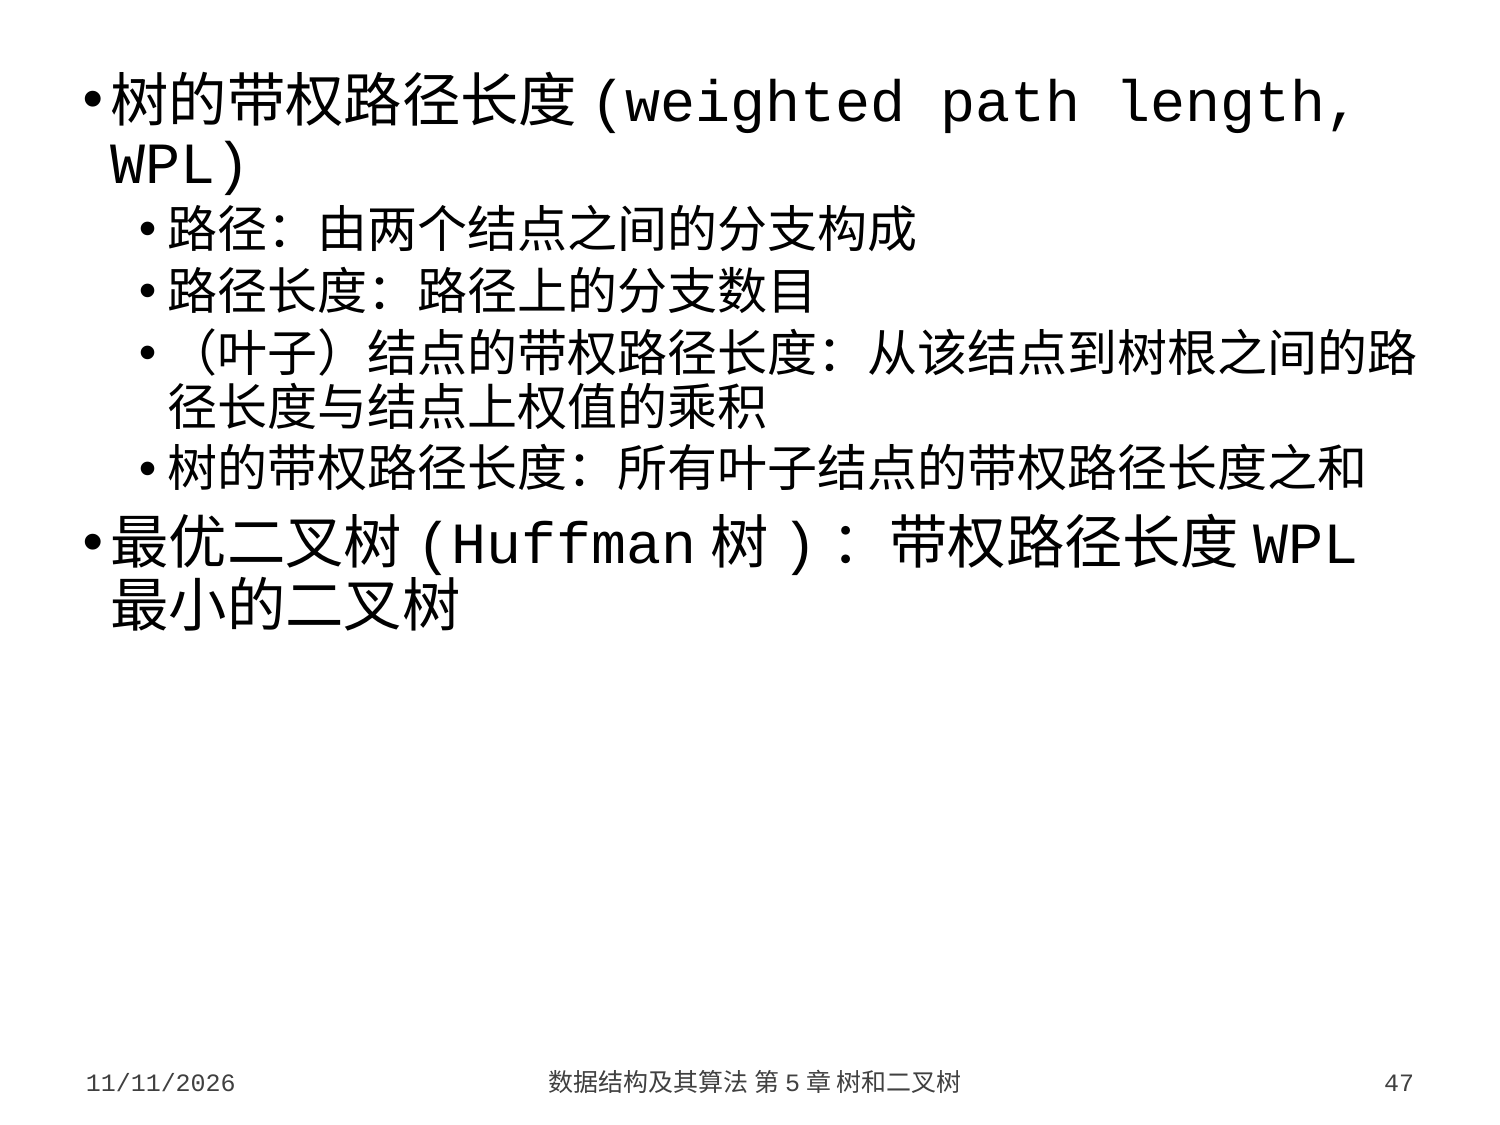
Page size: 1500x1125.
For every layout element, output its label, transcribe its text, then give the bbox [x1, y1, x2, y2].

slide_number 47 [1251, 1045, 1430, 1105]
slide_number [70, 1045, 259, 1105]
footer 数据结构及其算法 第5章 树和二叉树 [276, 1045, 1235, 1105]
list 树的带权路径长度(weighted path length, WPL) 路径：由两个结点之间的分支构成 路径长度：路径上的分支数目 （叶子）结点的带权路径长度：从该结点到树根之间的路径长度与结点上权值的乘积 树的带权路径长度：所有叶子结点的带权路径长度之和 最优二叉树(Huffman树)：带权路径长度WPL最小的二叉树 [70, 58, 1430, 1022]
